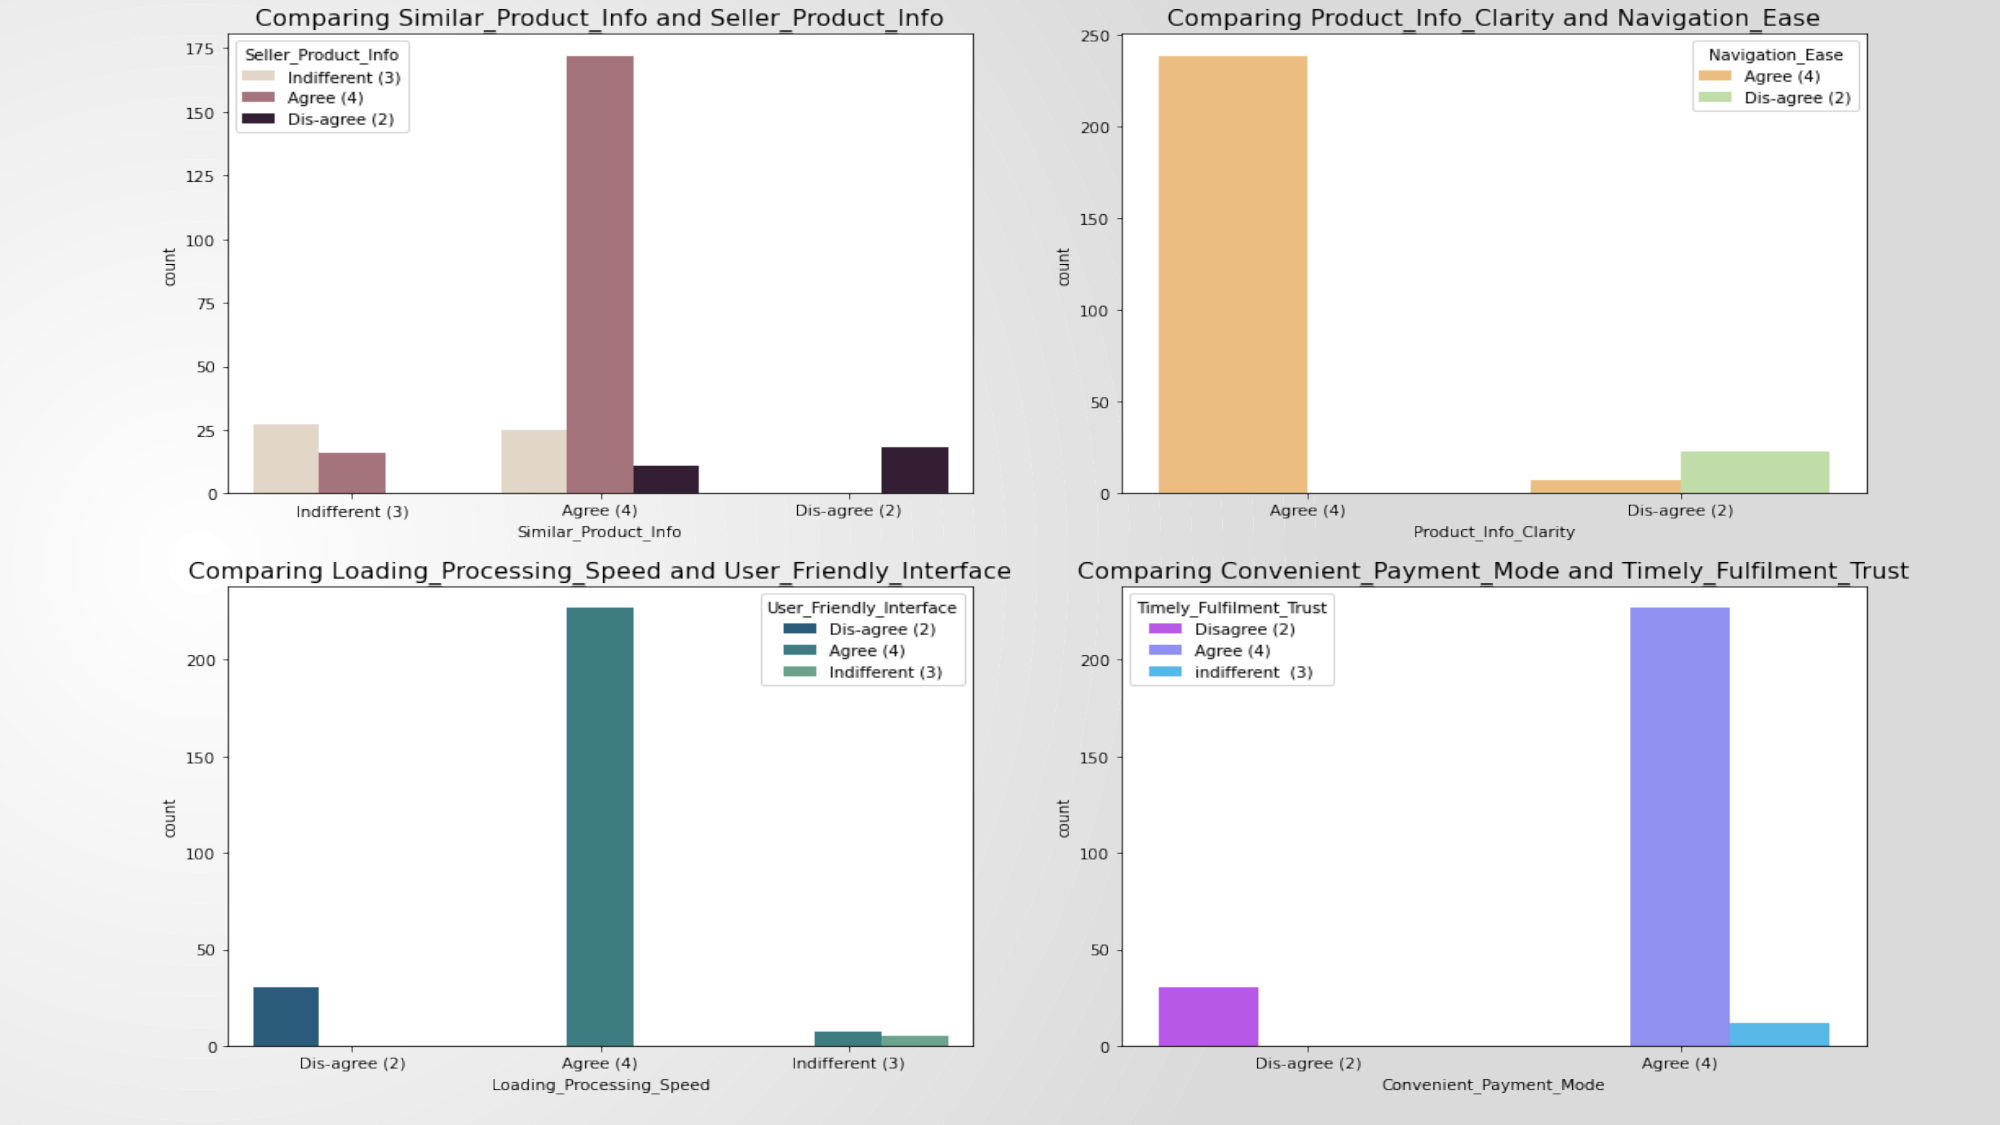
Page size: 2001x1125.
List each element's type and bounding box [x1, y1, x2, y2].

picture [151, 0, 1922, 1103]
